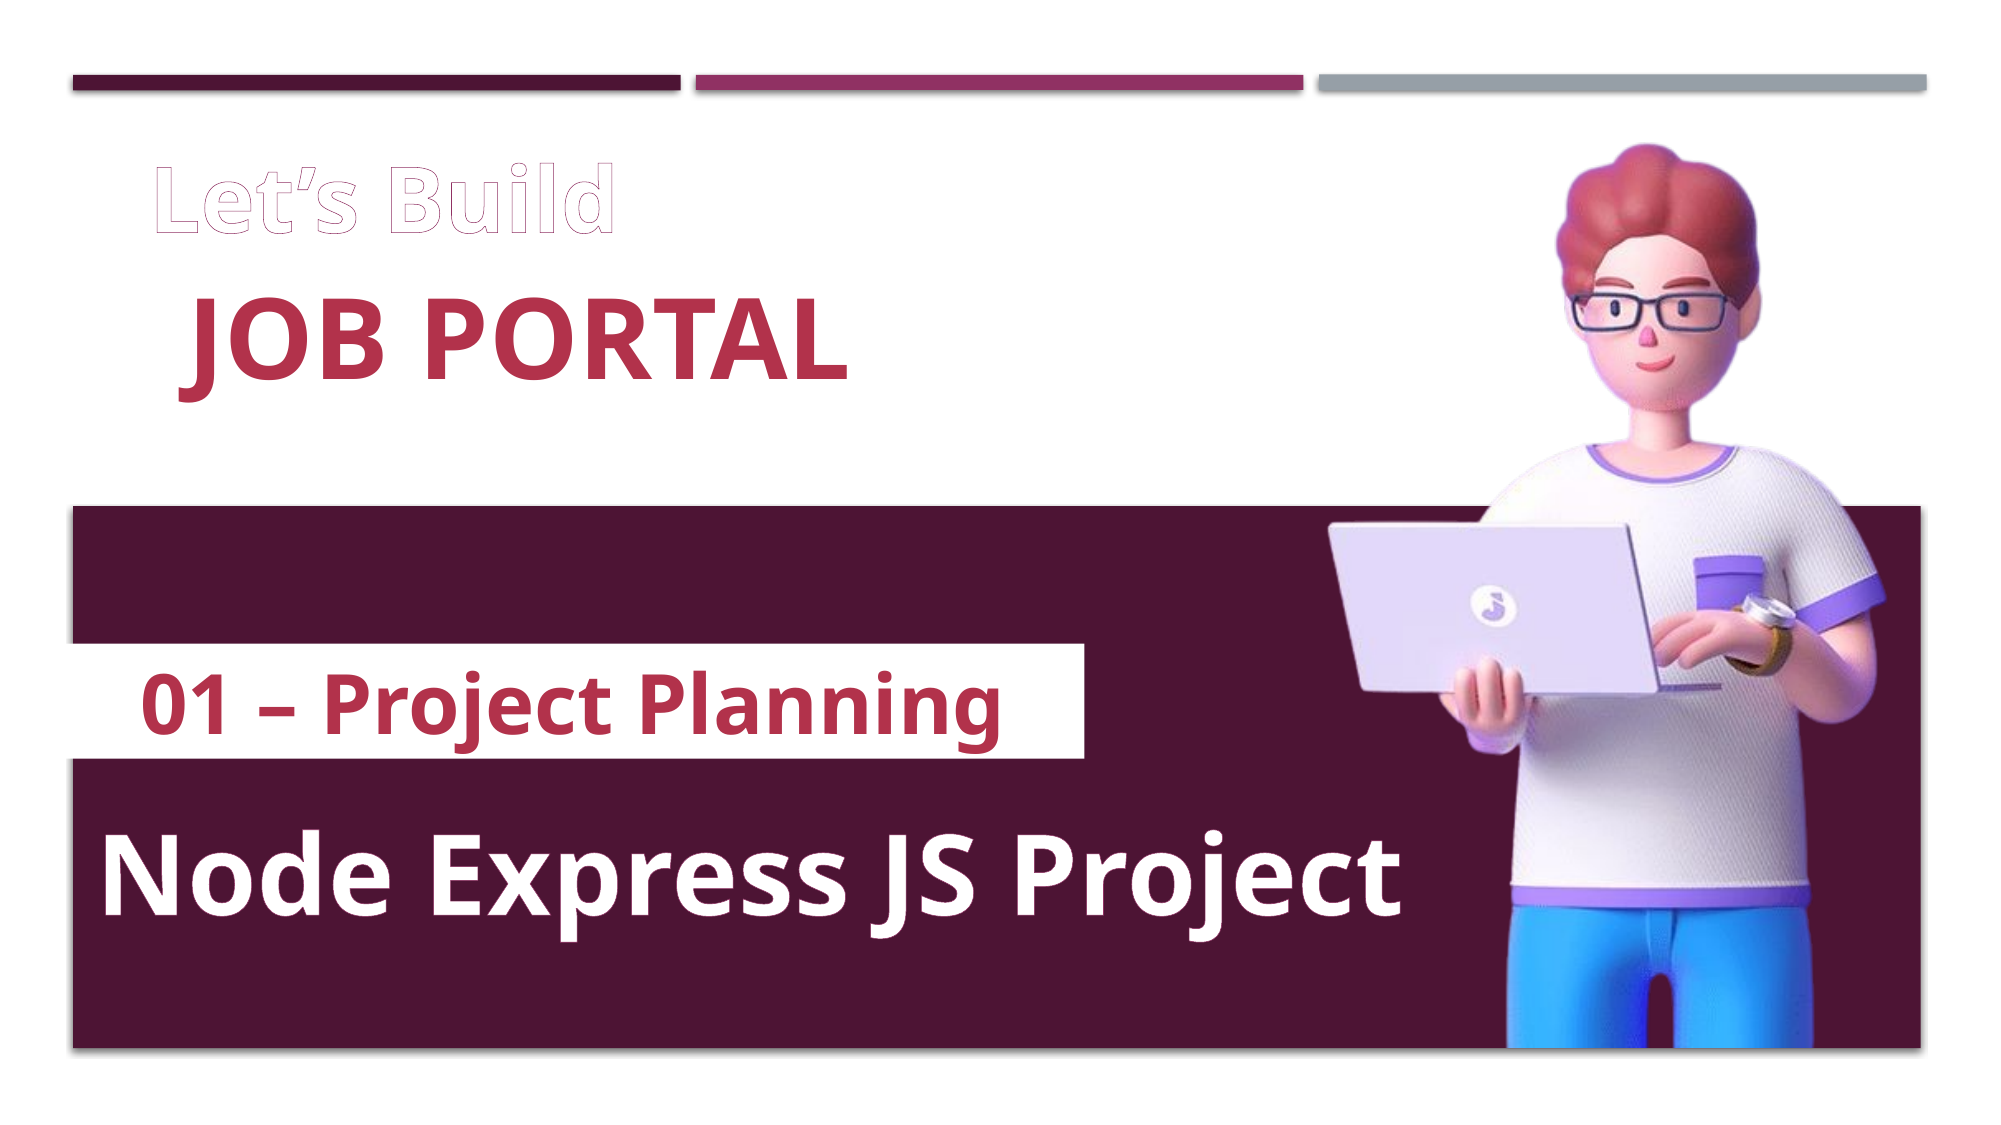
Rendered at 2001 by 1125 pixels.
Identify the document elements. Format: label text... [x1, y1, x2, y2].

picture [1164, 57, 2000, 1049]
text_box 01 – Project Planning [61, 643, 1085, 759]
text_box Let’s Build [37, 133, 731, 259]
text_box JOB PORTAL [172, 259, 867, 410]
text_box Node Express JS Project [76, 795, 1158, 946]
